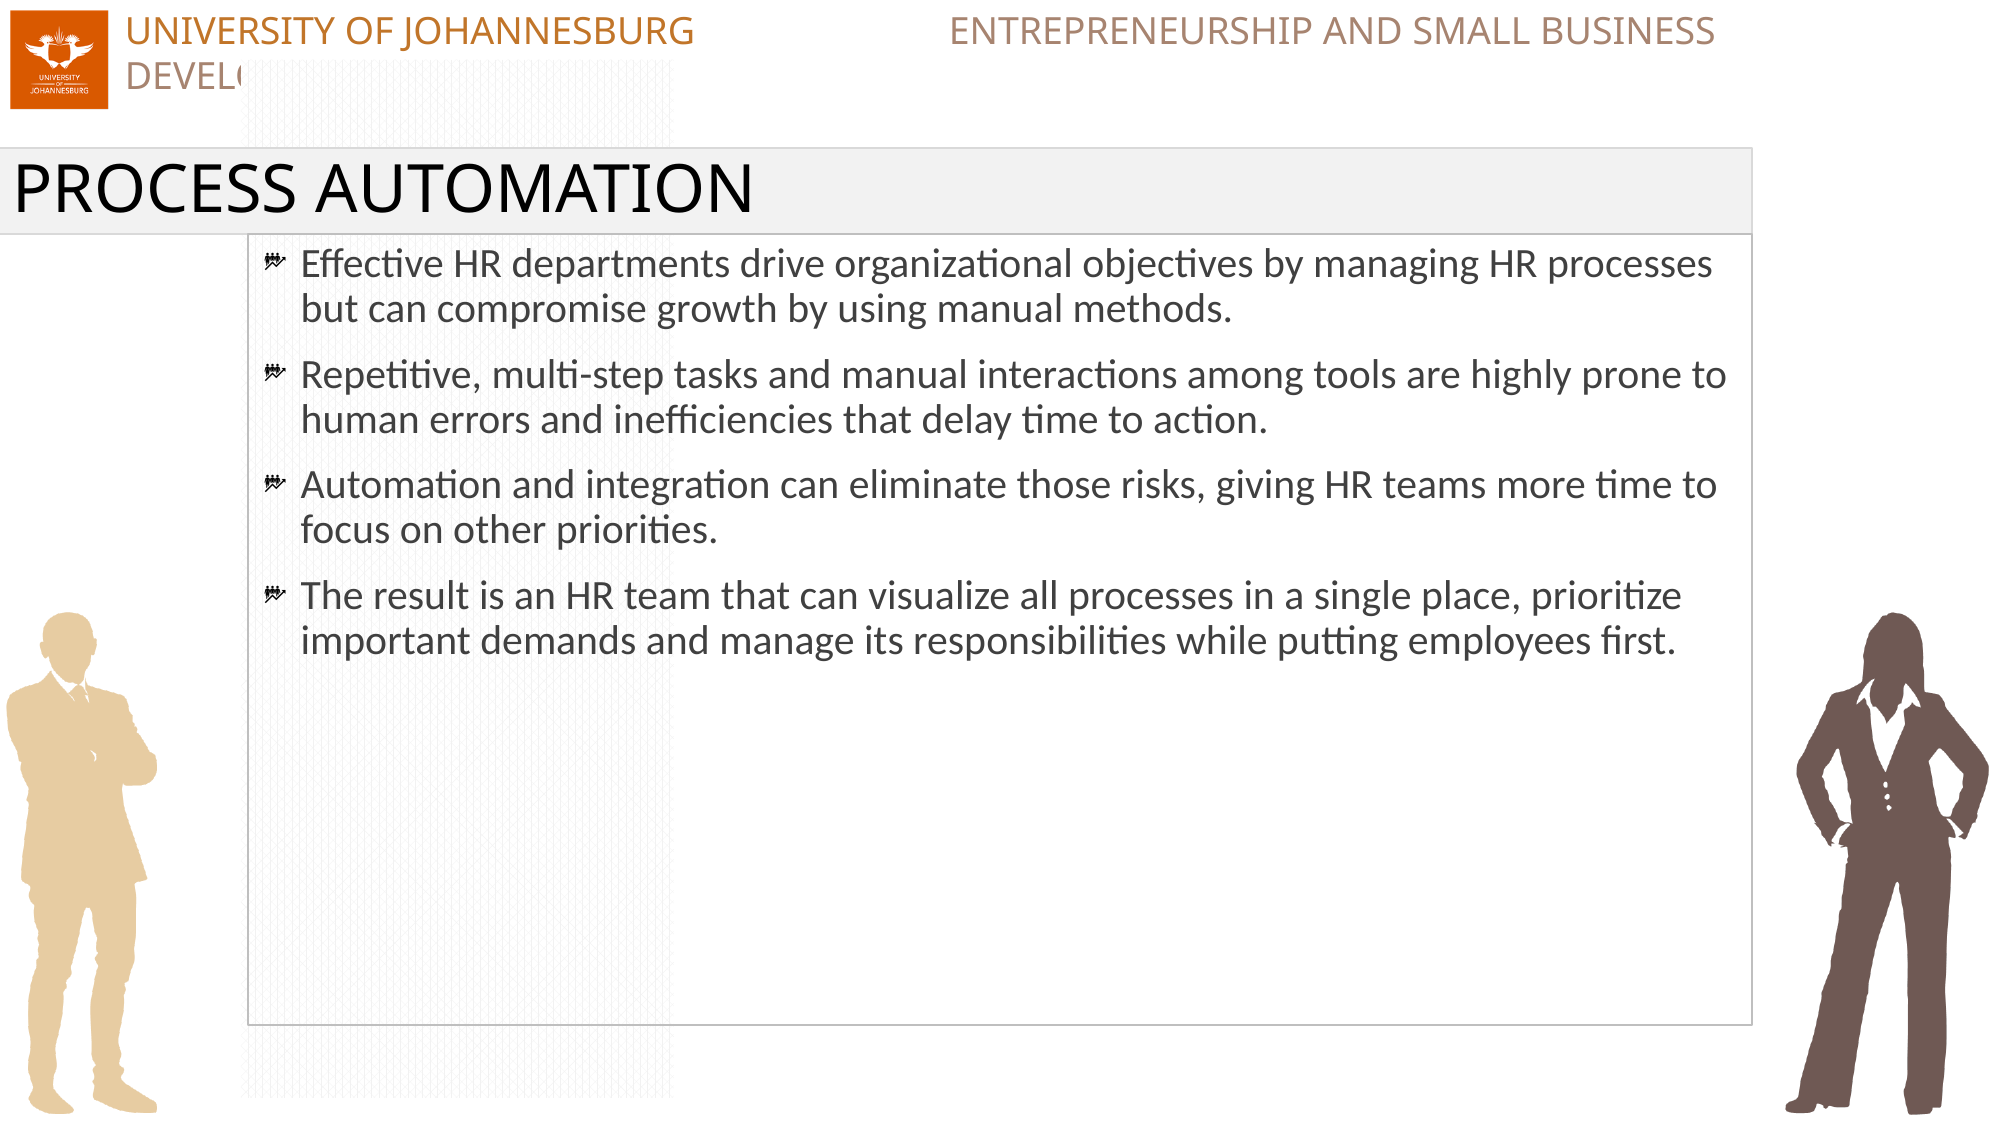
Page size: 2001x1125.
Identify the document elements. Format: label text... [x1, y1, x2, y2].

picture [263, 471, 287, 495]
list Effective HR departments drive organizational objectives by managing HR processes but can compromise growth by using manual methods. Repetitive, multi-step tasks and manual interactions among tools are highly prone to human errors and inefficiencies that delay time to action. Automation and integration can eliminate those risks, giving HR teams more time to focus on other priorities. The result is an HR team that can visualize all processes in a single place, prioritize important demands and manage its responsibilities while putting employees first. [247, 233, 1753, 1026]
picture [263, 360, 287, 384]
picture [263, 249, 287, 273]
title PROCESS AUTOMATION [0, 147, 1753, 235]
picture [8, 8, 110, 111]
picture [263, 582, 287, 606]
